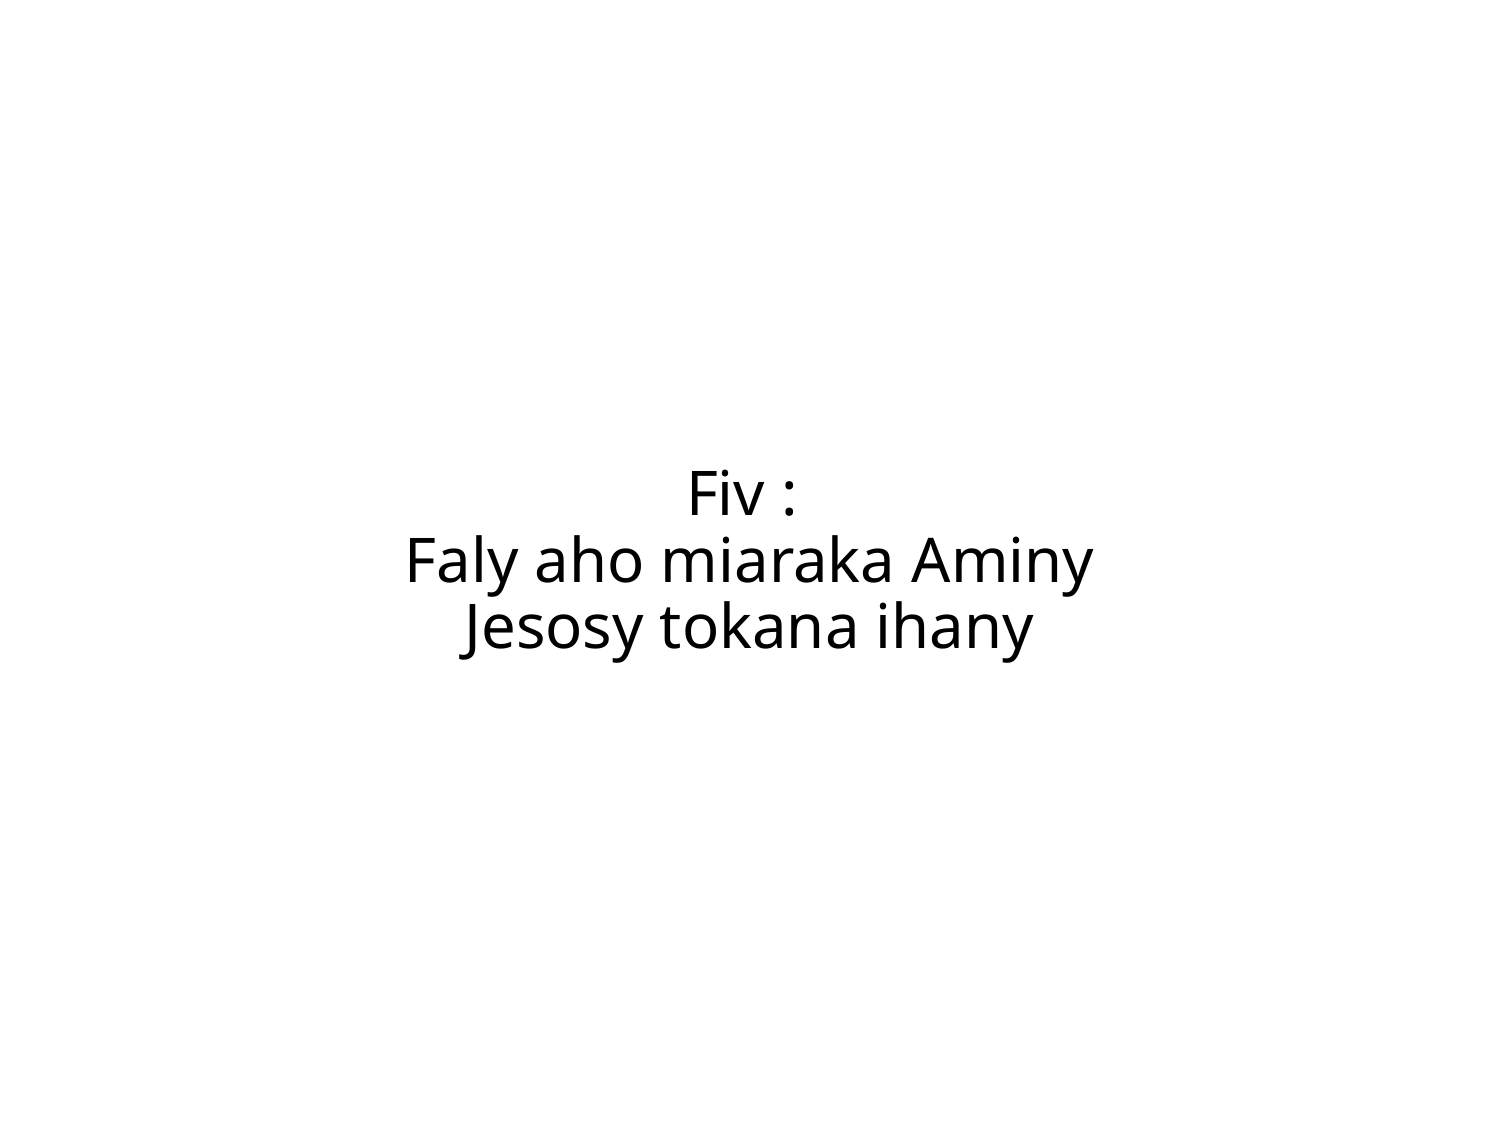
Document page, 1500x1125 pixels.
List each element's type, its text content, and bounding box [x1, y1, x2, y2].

title Fiv : Faly aho miaraka Aminy Jesosy tokana ihany [103, 453, 1397, 672]
